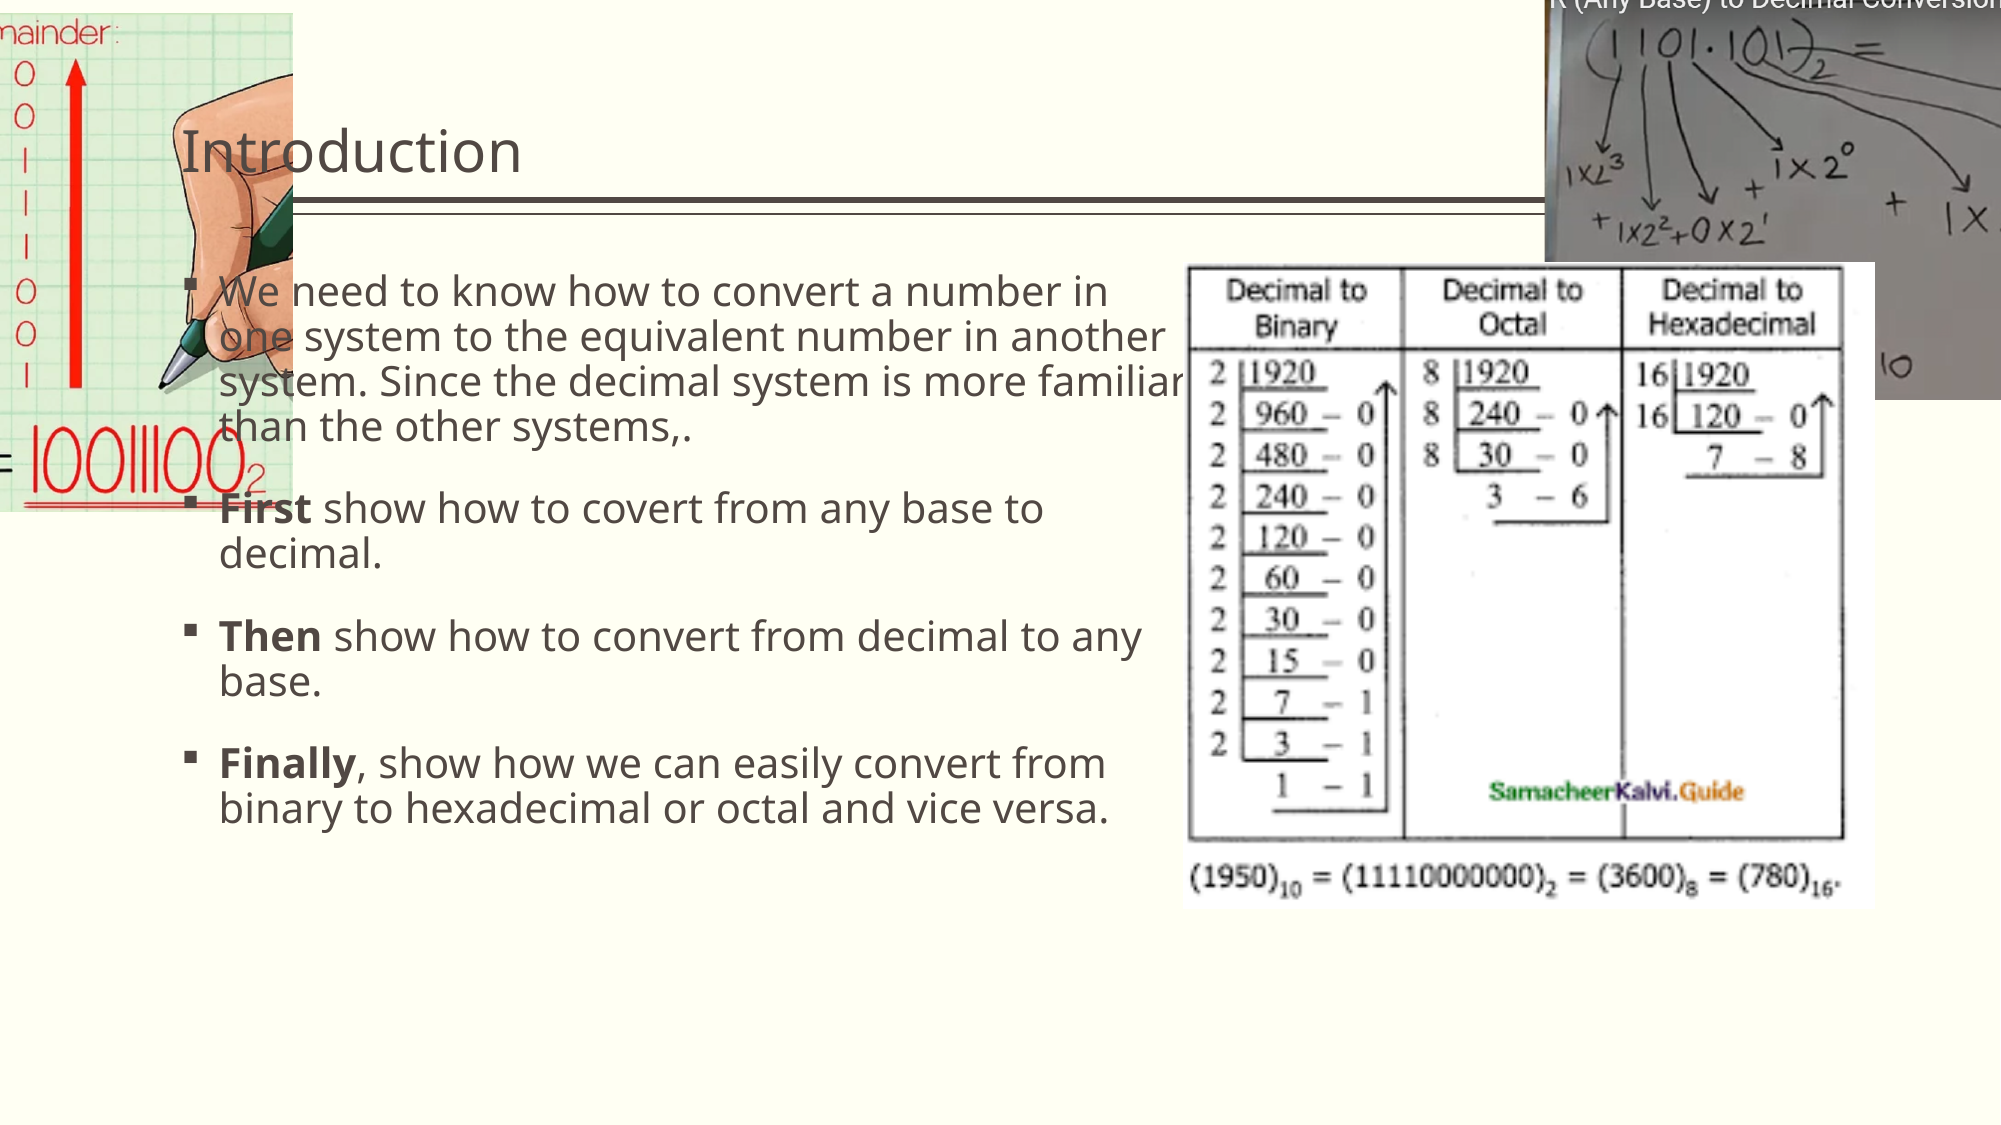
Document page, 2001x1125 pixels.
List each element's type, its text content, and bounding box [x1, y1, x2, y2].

picture [0, 13, 293, 512]
picture [1183, 0, 2001, 909]
title Introduction [291, 12, 1538, 193]
list We need to know how to convert a number in one system to the equivalent number in another system. Since the decimal system is more familiar than the other systems,. First show how to covert from any base to decimal. Then show how to convert from decimal to any base. Finally, show how we can easily convert from binary to hexadecimal or octal and vice versa. [181, 262, 1189, 1013]
